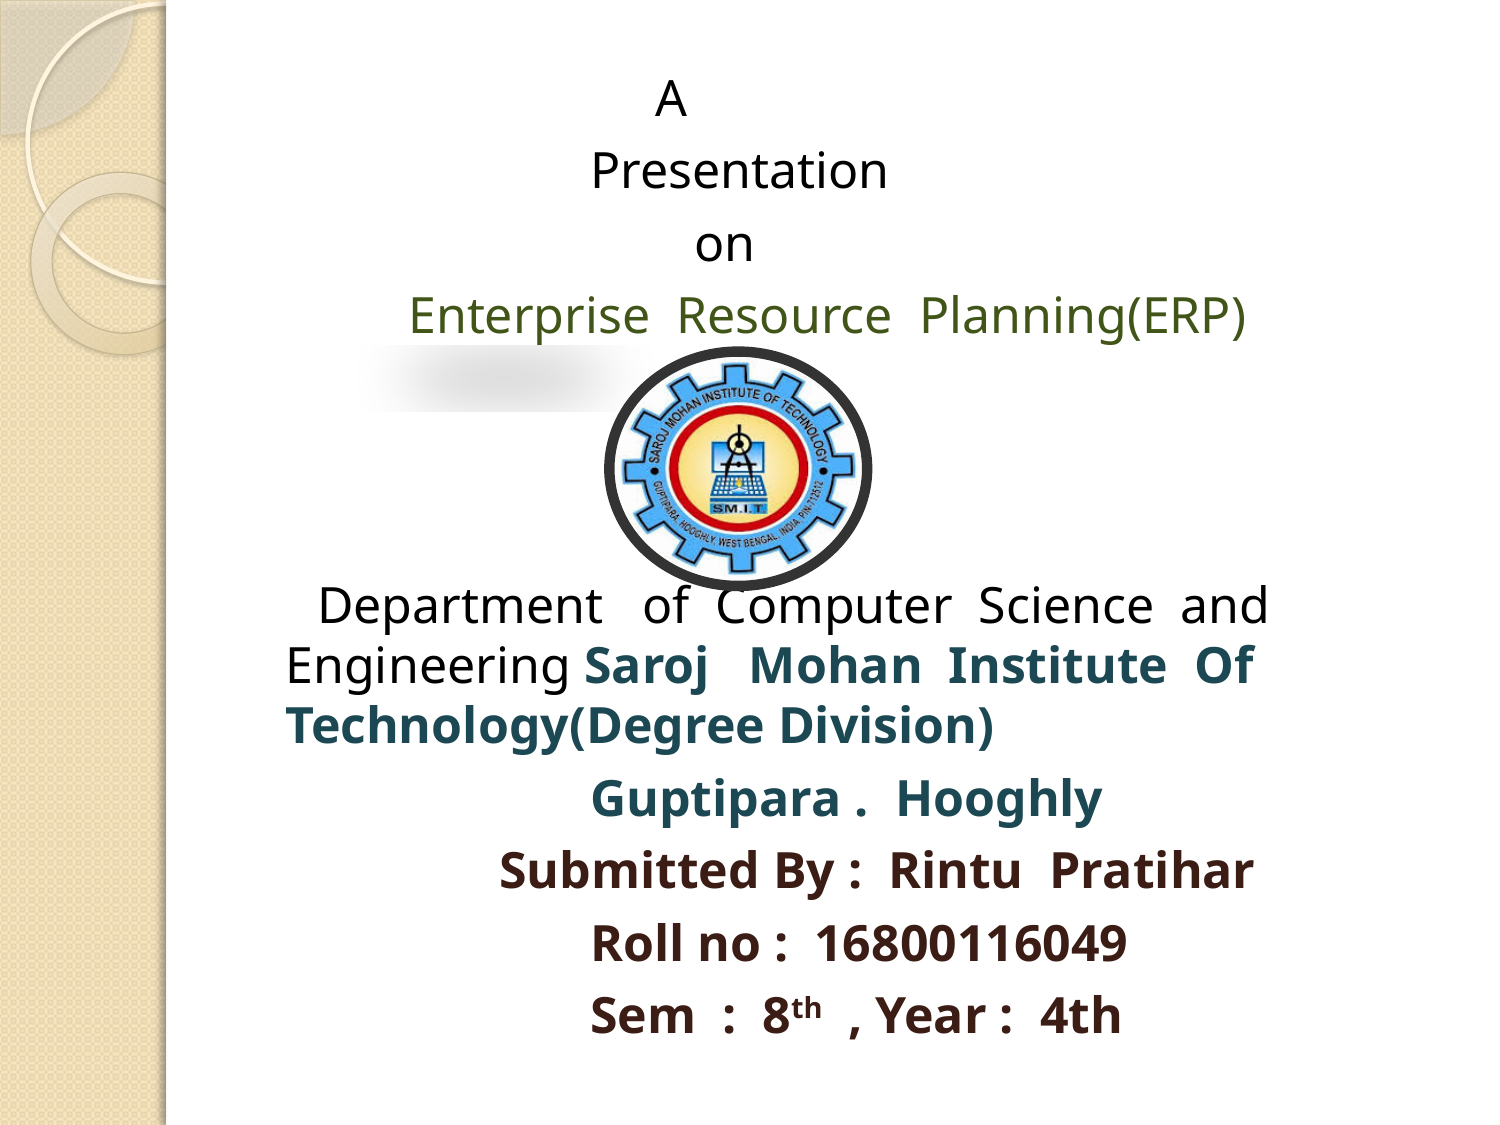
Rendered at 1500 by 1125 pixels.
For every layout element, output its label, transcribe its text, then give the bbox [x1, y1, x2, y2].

list A Presentation on Enterprise Resource Planning(ERP) Department of Computer Science and Engineering Saroj Mohan Institute Of Technology(Degree Division) Guptipara . Hooghly Submitted By : Rintu Pratihar Roll no : 16800116049 Sem : 8th , Year : 4th [210, 58, 1500, 1079]
picture [609, 351, 868, 587]
